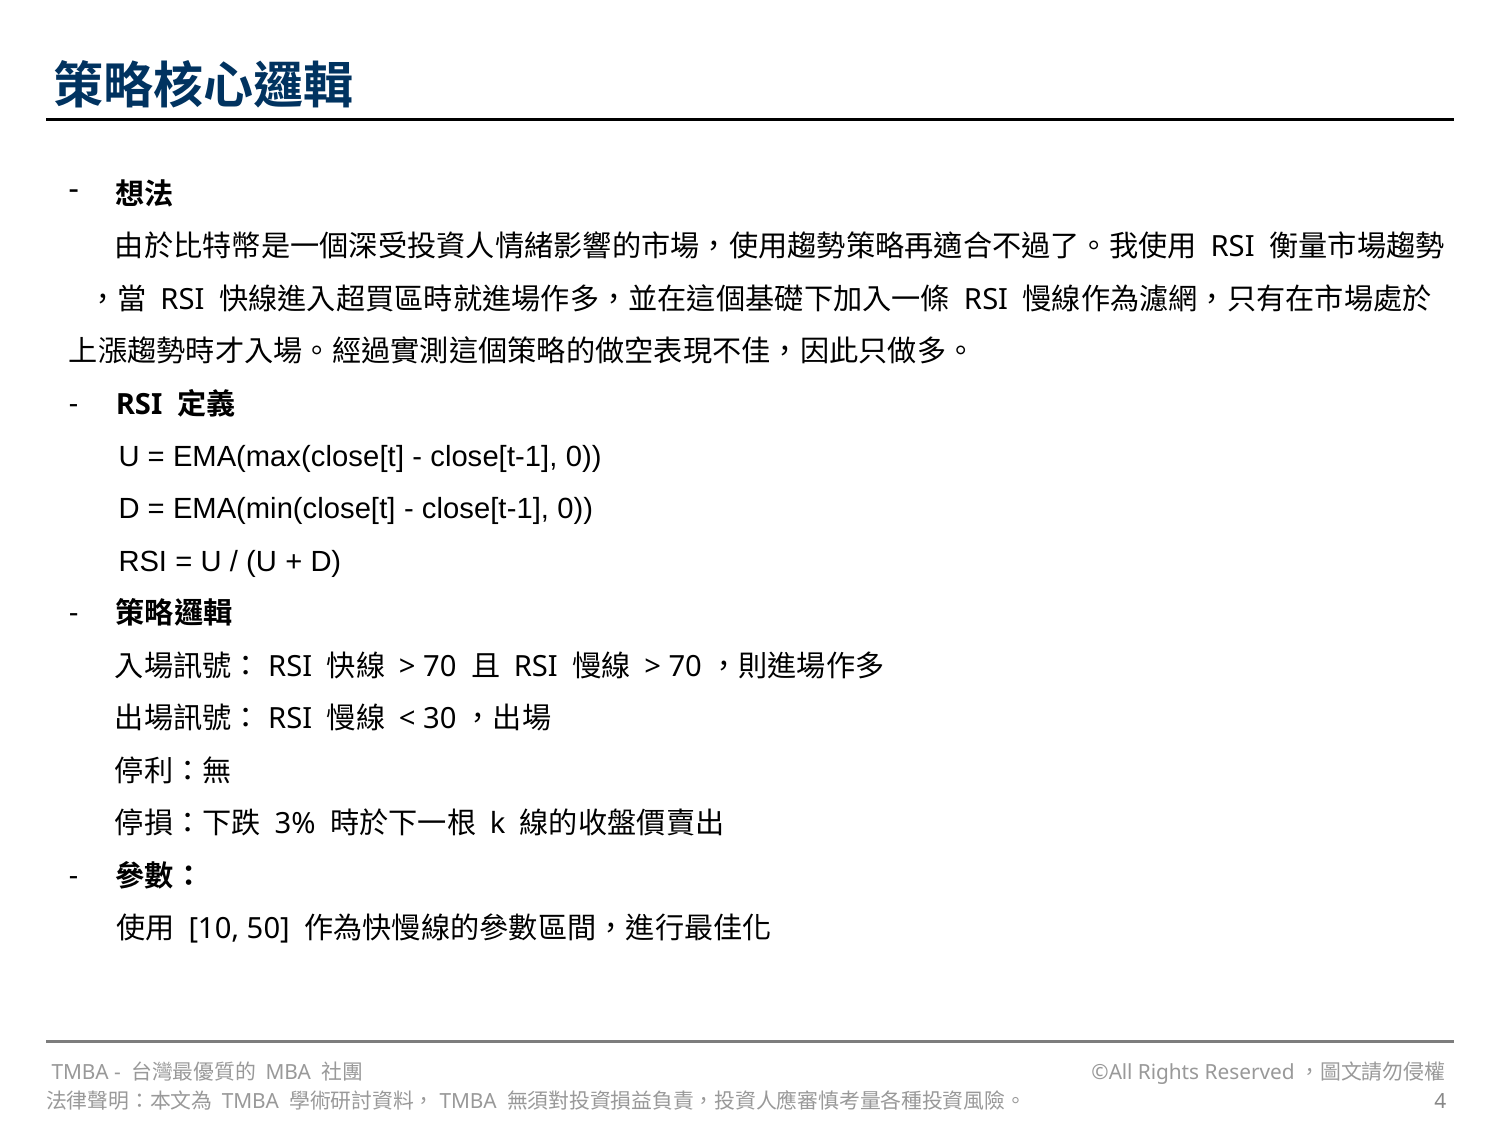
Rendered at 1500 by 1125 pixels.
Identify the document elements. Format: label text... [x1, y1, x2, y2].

slide_number 4 [1426, 953, 1454, 1125]
text_box 想法 由於比特幣是一個深受投資人情緒影響的市場，使用趨勢策略再適合不過了。我使用 RSI 衡量市場趨勢 ，當 RSI 快線進入超買區時就進場作多，並在這個基礎下加入一條 RSI 慢線作為濾網，只有在市場處於上漲趨勢時才入場。經過實測這個策略的做空表現不佳，因此只做多。 RSI 定義 U = EMA(max(close[t] - close[t-1], 0)) D = EMA(min(close[t] - close[t-1], 0)) RSI = U / (U + D) 策略邏輯 入場訊號：RSI 快線 > 70 且 RSI 慢線 > 70，則進場作多 出場訊號：RSI 慢線 < 30，出場 停利：無 停損：下跌 3% 時於下一根 k 線的收盤價賣出 參數： 使用 [10, 50] 作為快慢線的參數區間，進行最佳化 [60, 149, 1454, 953]
title 策略核心邏輯 [46, 48, 1454, 126]
